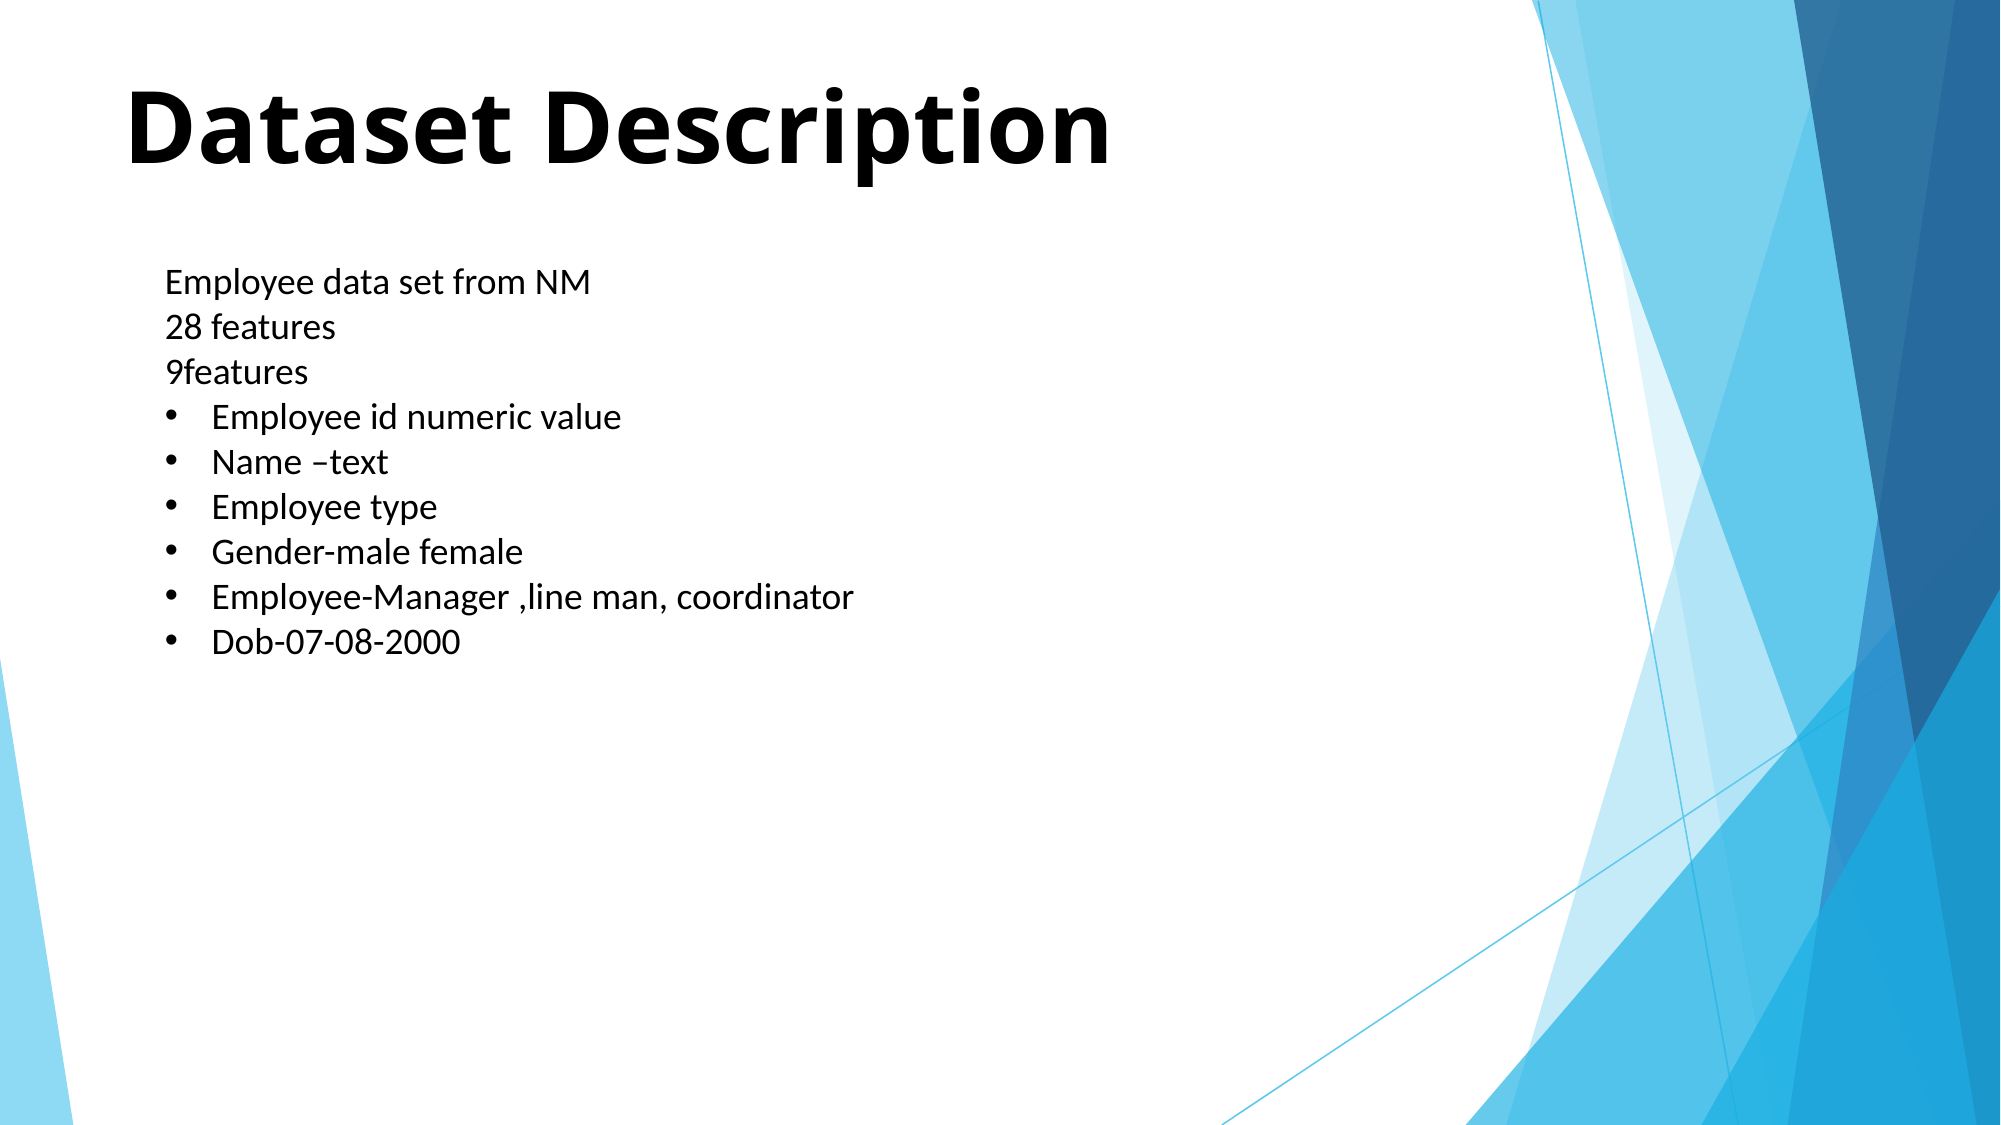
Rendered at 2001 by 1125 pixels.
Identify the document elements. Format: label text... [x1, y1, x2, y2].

text_box Employee data set from NM 28 features 9features Employee id numeric value Name –text Employee type Gender-male female Employee-Manager ,line man, coordinator Dob-07-08-2000 [150, 249, 1225, 715]
title Dataset Description [123, 63, 1877, 188]
